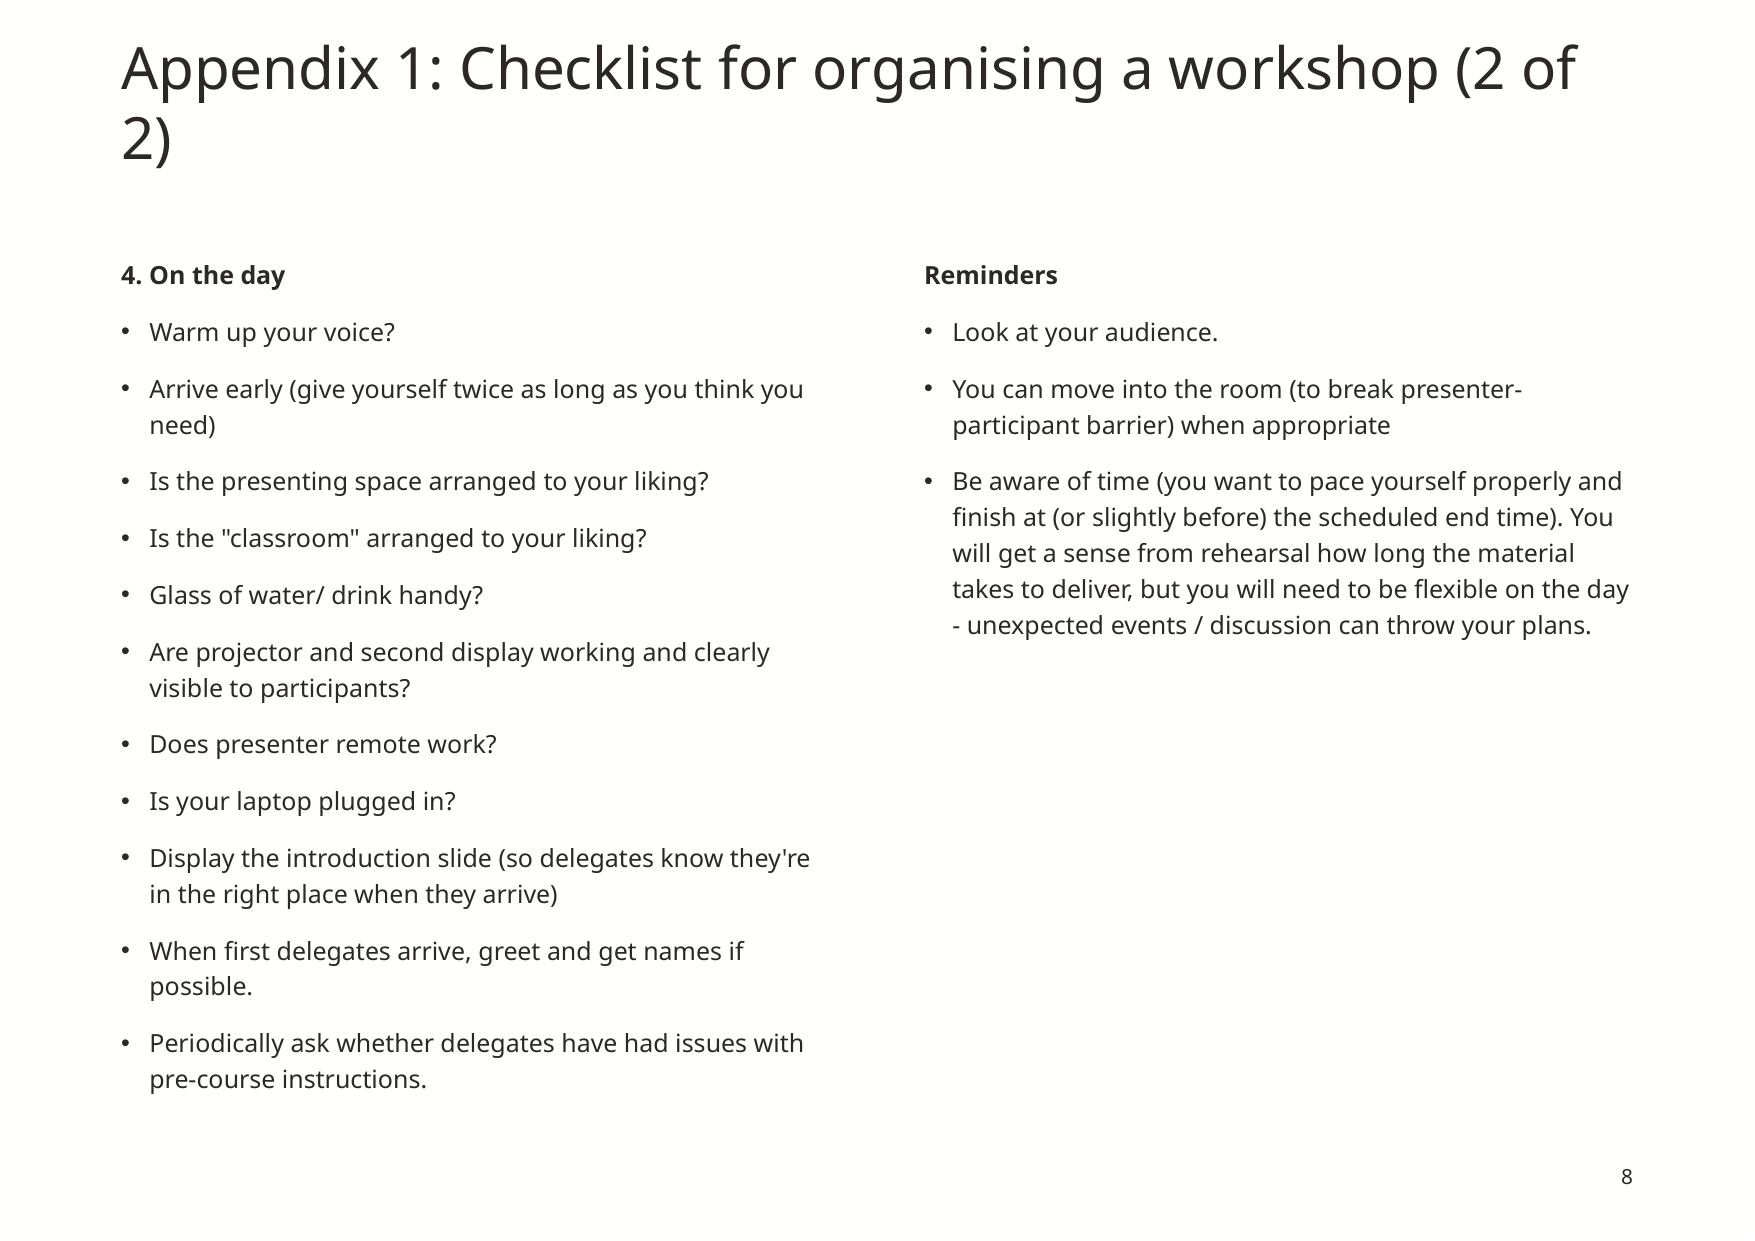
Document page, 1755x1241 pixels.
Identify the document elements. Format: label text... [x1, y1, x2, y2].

title Appendix 1: Checklist for organising a workshop (2 of 2) [109, 64, 1645, 184]
slide_number 8 [1526, 1151, 1645, 1211]
list Reminders Look at your audience. You can move into the room (to break presenter-participant barrier) when appropriate Be aware of time (you want to pace yourself properly and finish at (or slightly before) the scheduled end time). You will get a sense from rehearsal how long the material takes to deliver, but you will need to be flexible on the day - unexpected events / discussion can throw your plans. [912, 241, 1645, 1152]
list 4. On the day Warm up your voice? Arrive early (give yourself twice as long as you think you need) Is the presenting space arranged to your liking? Is the "classroom" arranged to your liking? Glass of water/ drink handy? Are projector and second display working and clearly visible to participants? Does presenter remote work? Is your laptop plugged in? Display the introduction slide (so delegates know they're in the right place when they arrive) When first delegates arrive, greet and get names if possible. Periodically ask whether delegates have had issues with pre-course instructions. [109, 241, 842, 1152]
